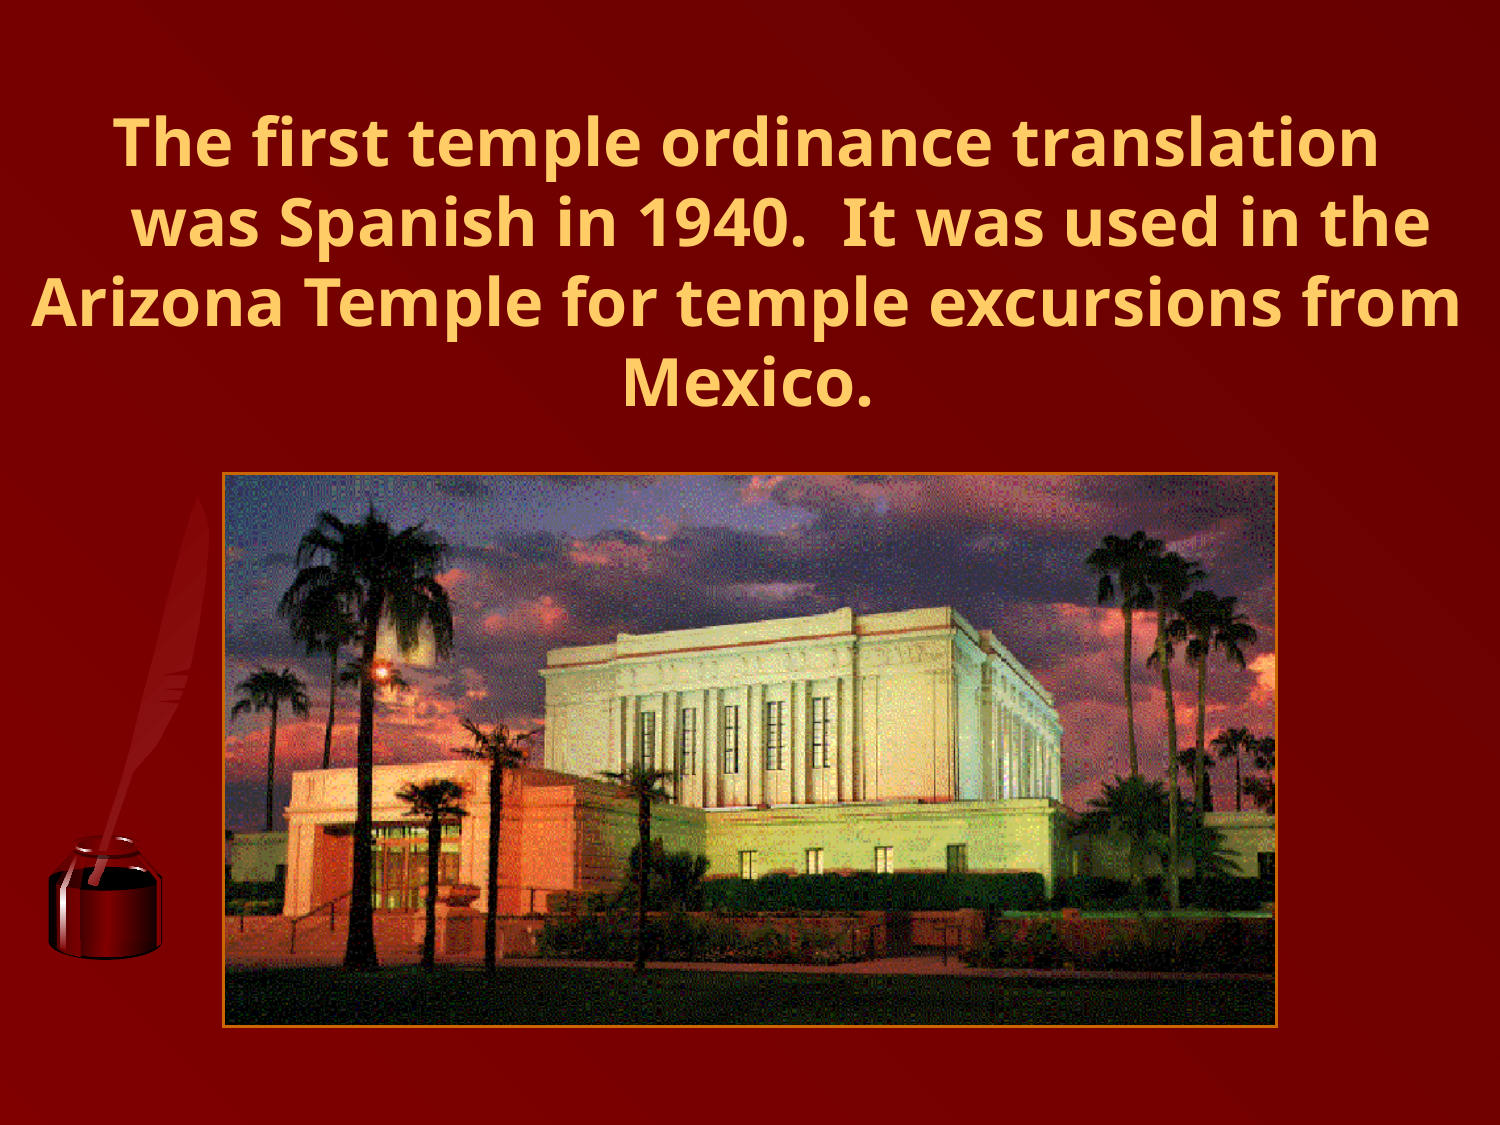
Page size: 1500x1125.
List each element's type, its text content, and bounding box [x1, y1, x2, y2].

picture [224, 474, 1276, 1026]
title The first temple ordinance translation was Spanish in 1940. It was used in the Arizona Temple for temple excursions from Mexico. [12, 44, 1483, 476]
